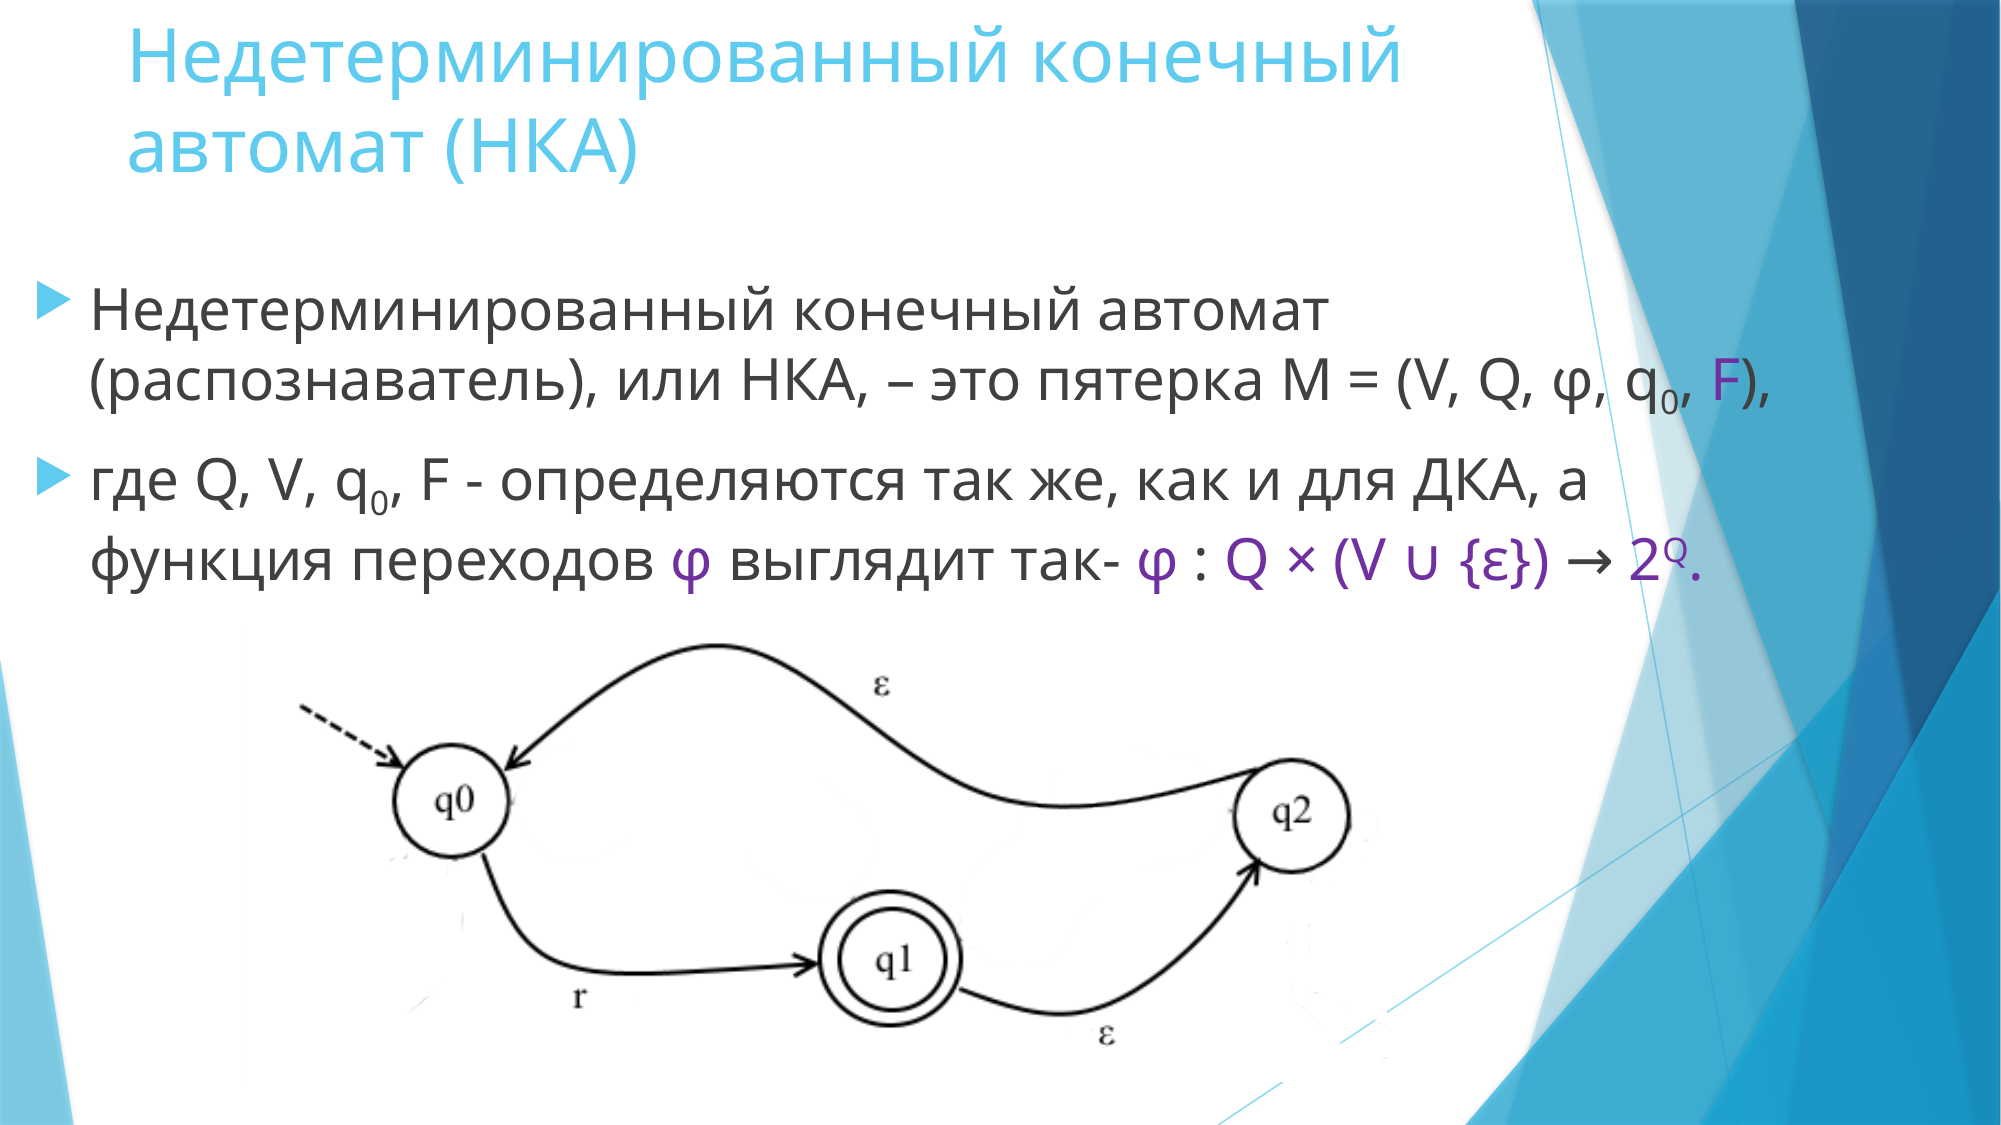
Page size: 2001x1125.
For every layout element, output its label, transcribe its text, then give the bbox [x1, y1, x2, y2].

picture [245, 628, 1388, 1083]
title Недетерминированный конечный автомат (НКА) [111, 0, 1522, 217]
list Недетерминированный конечный автомат (распознаватель), или НКА, – это пятерка М = (V, Q, φ, q0, F), где Q, V, q0, F - определяются так же, как и для ДКА, а функция переходов φ выглядит так- φ : Q × (V ∪ {ε}) → 2Q. [17, 264, 1832, 658]
